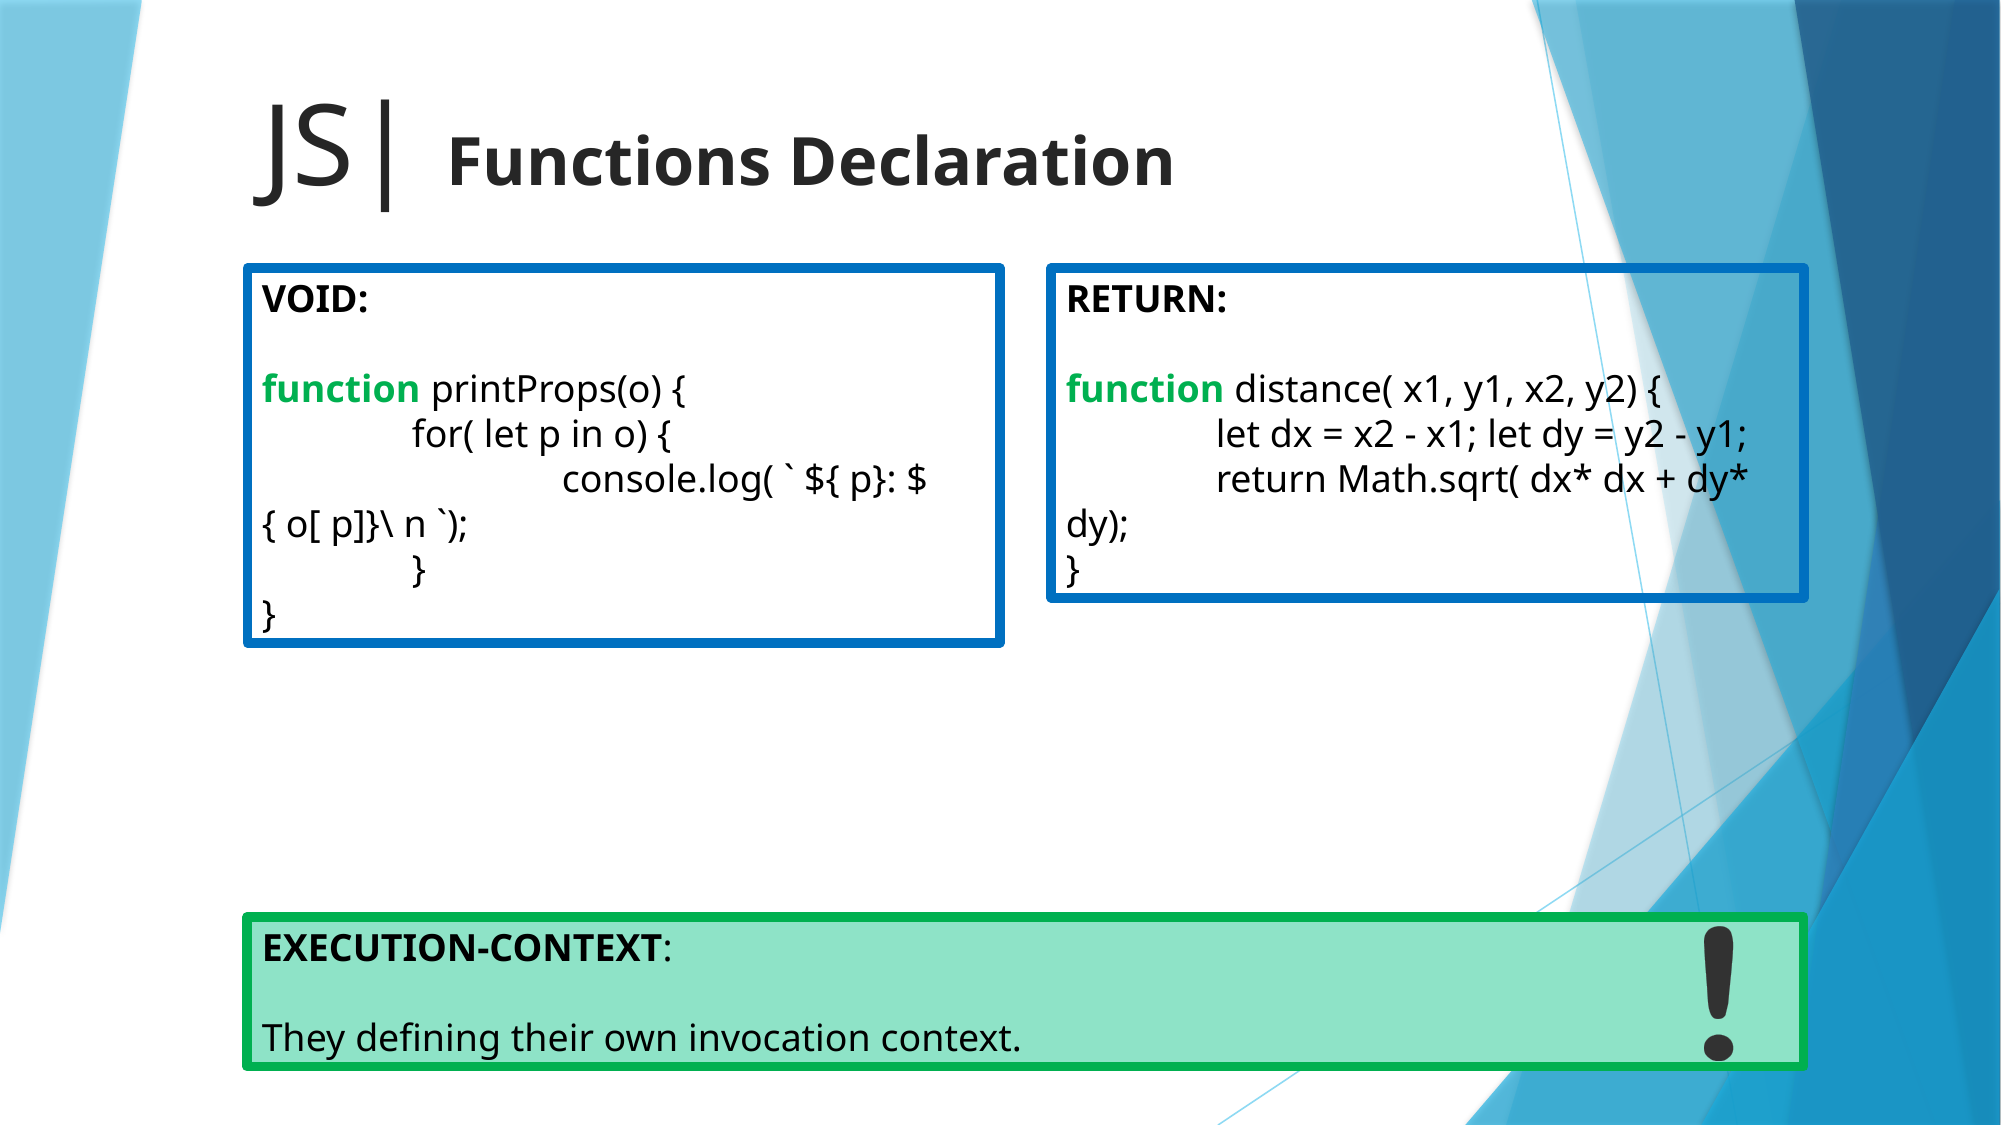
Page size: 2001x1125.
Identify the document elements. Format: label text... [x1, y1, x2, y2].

title JS| Functions Declaration [247, 56, 1522, 216]
picture [1650, 926, 1786, 1062]
text_box EXECUTION-CONTEXT: They defining their own invocation context. [247, 916, 1804, 1067]
text_box RETURN: function distance( x1, y1, x2, y2) { let dx = x2 - x1; let dy = y2 - y1; return Math.sqrt( dx* dx + dy* dy); } [1051, 268, 1804, 598]
text_box VOID: function printProps(o) { for( let p in o) { console.log( ` ${ p}: ${ o[ p]}\ n `); } } [247, 268, 1000, 643]
